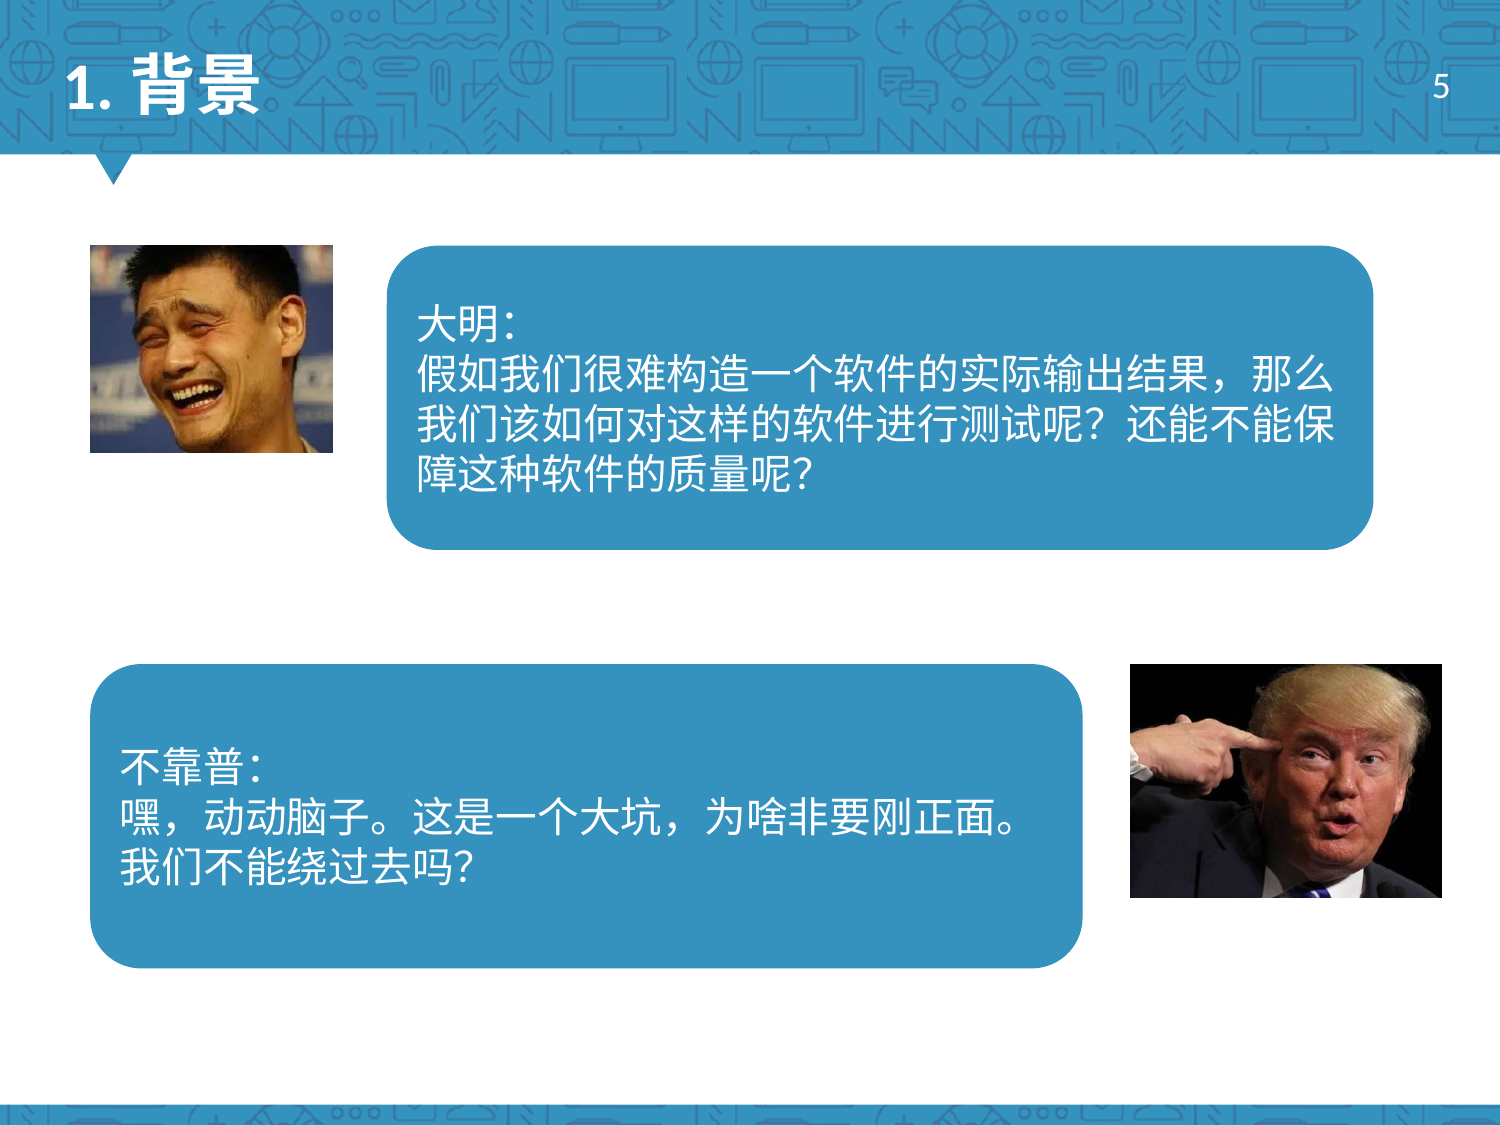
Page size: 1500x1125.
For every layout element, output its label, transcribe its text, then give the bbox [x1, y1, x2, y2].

picture [1130, 664, 1442, 898]
slide_number 5 [1330, 46, 1466, 121]
text_box 大明： 假如我们很难构造一个软件的实际输出结果，那么我们该如何对这样的软件进行测试呢？还能不能保障这种软件的质量呢？ [385, 244, 1375, 552]
list 1.背景 [47, 35, 1212, 132]
text_box 不靠普： 嘿，动动脑子。这是一个大坑，为啥非要刚正面。我们不能绕过去吗？ [89, 663, 1084, 970]
picture [90, 245, 333, 453]
